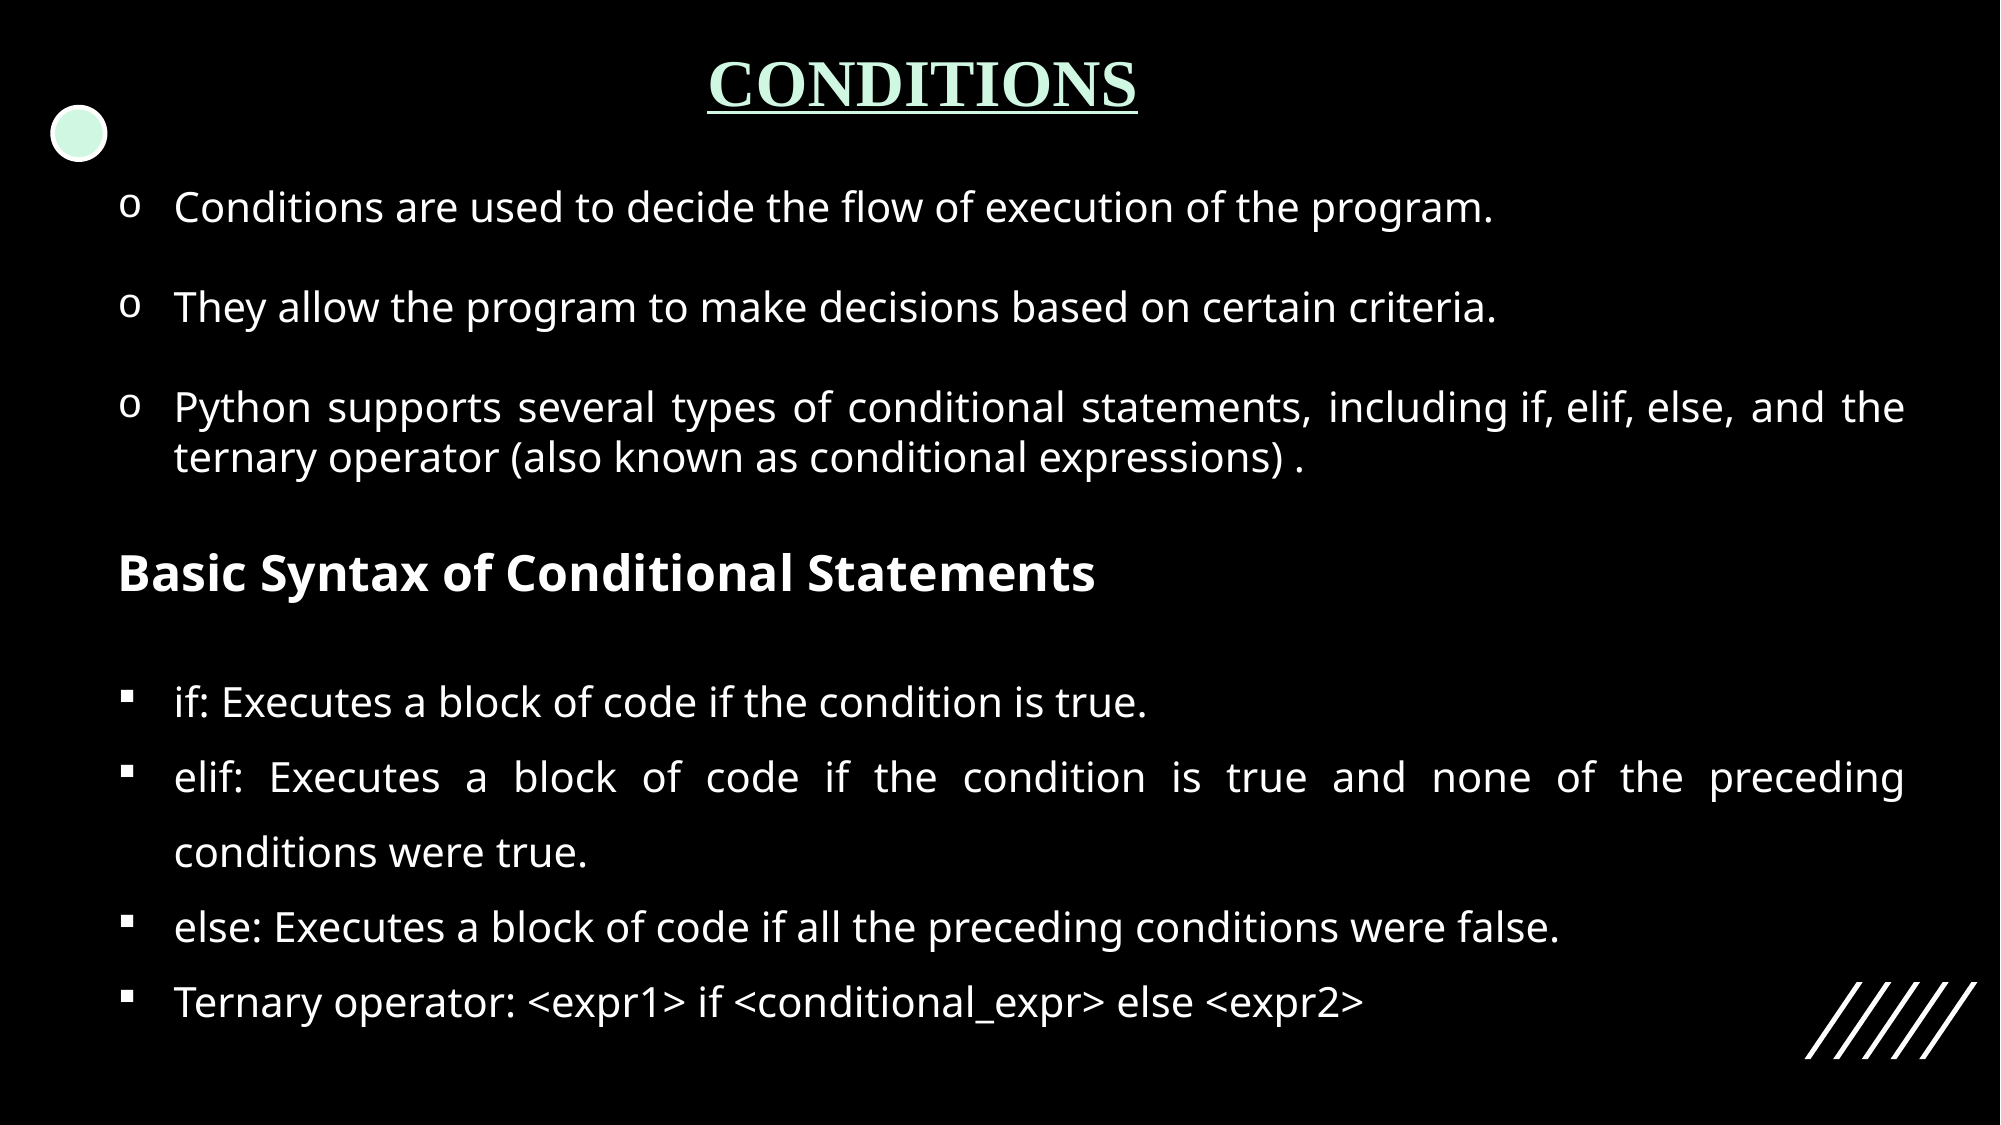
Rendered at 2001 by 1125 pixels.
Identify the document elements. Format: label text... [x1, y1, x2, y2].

text_box CONDITIONS [422, 32, 1423, 128]
text_box Conditions are used to decide the flow of execution of the program. They allow the program to make decisions based on certain criteria. Python supports several types of conditional statements, including if, elif, else, and the ternary operator (also known as conditional expressions) . Basic Syntax of Conditional Statements if: Executes a block of code if the condition is true. elif: Executes a block of code if the condition is true and none of the preceding conditions were true. else: Executes a block of code if all the preceding conditions were false. Ternary operator: <expr1> if <conditional_expr> else <expr2> [102, 173, 1922, 1034]
